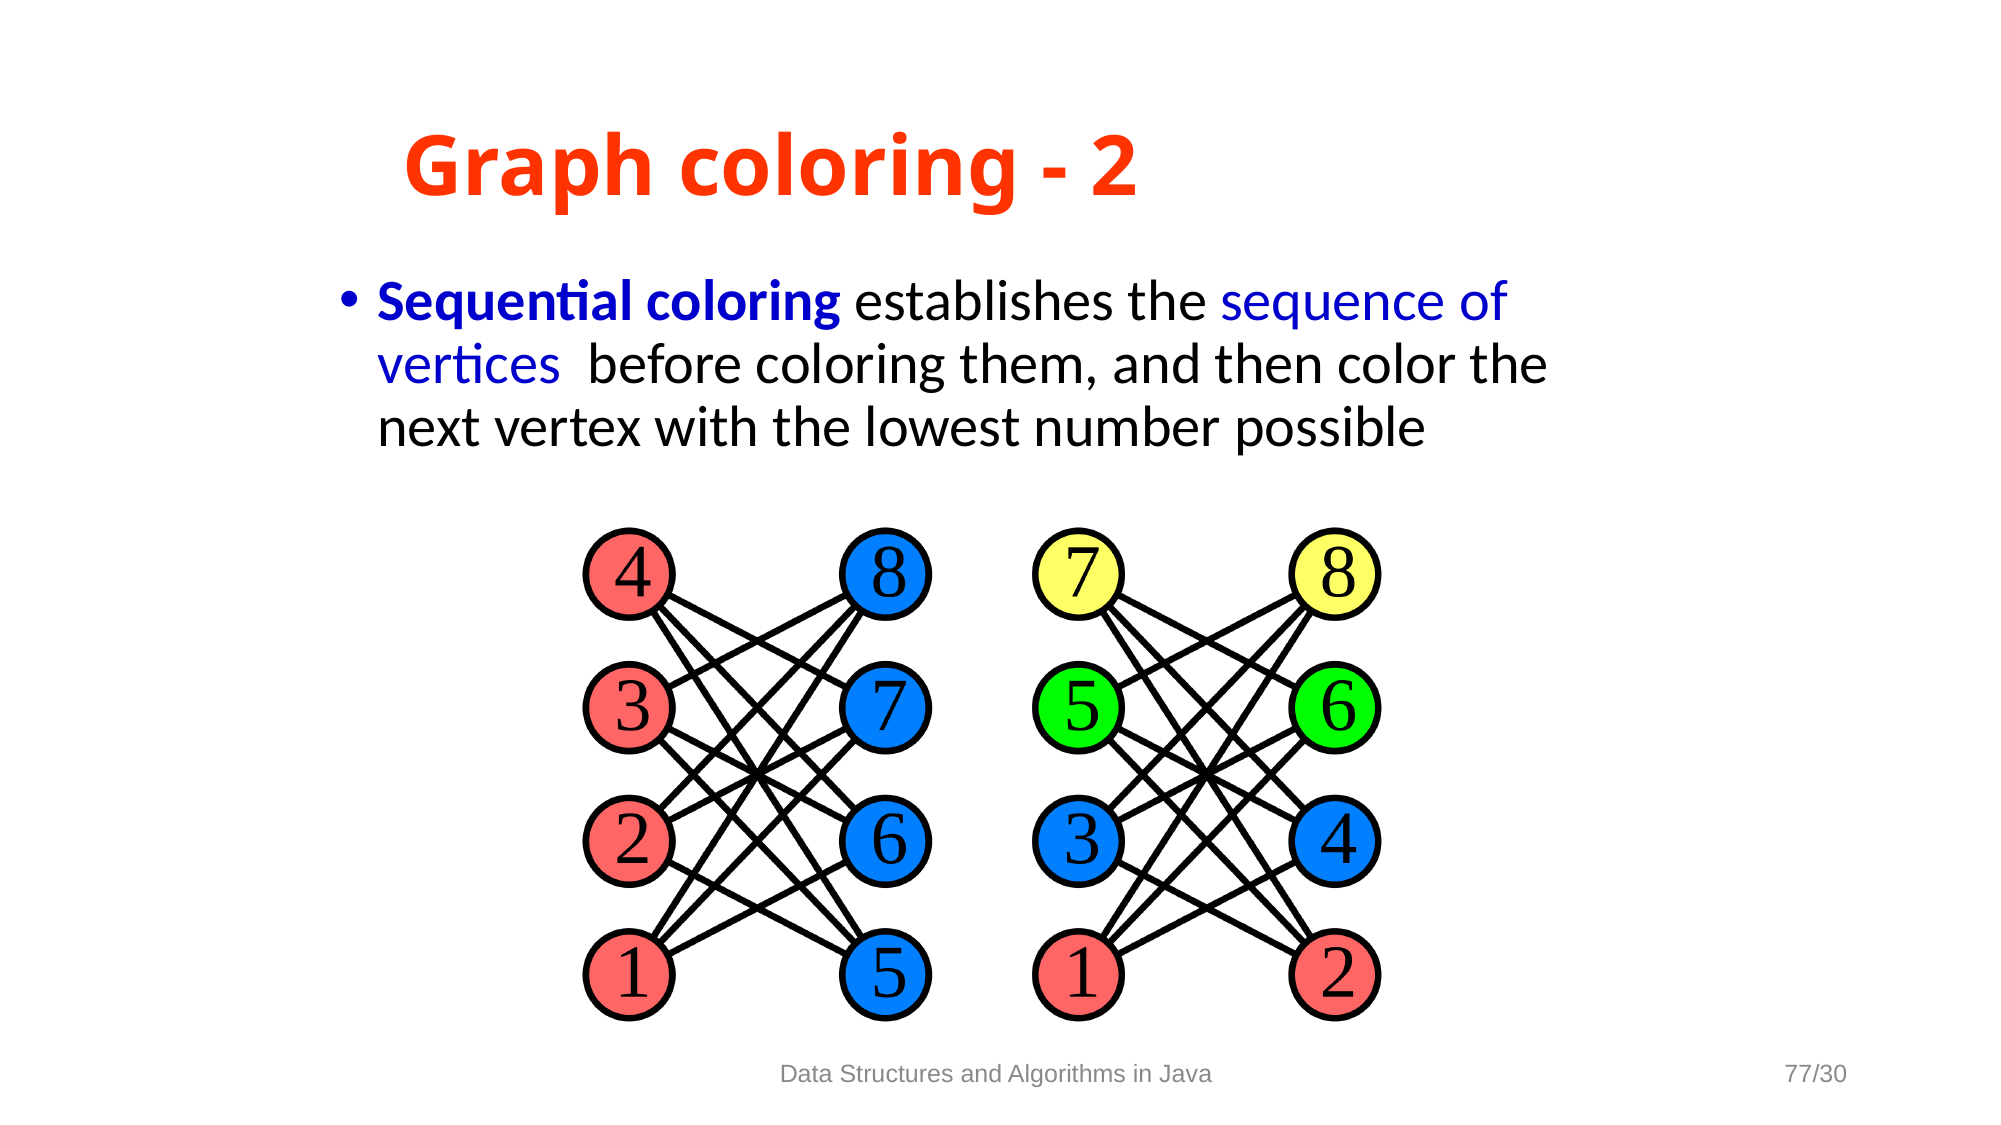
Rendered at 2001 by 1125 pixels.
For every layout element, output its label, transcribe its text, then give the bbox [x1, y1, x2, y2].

list Sequential coloring establishes the sequence of vertices before coloring them, and then color the next vertex with the lowest number possible [324, 262, 1641, 916]
footer Data Structures and Algorithms in Java [662, 1042, 1338, 1103]
slide_number 77/30 [1412, 1042, 1863, 1103]
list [579, 524, 1386, 1026]
title Graph coloring - 2 [387, 67, 2000, 271]
